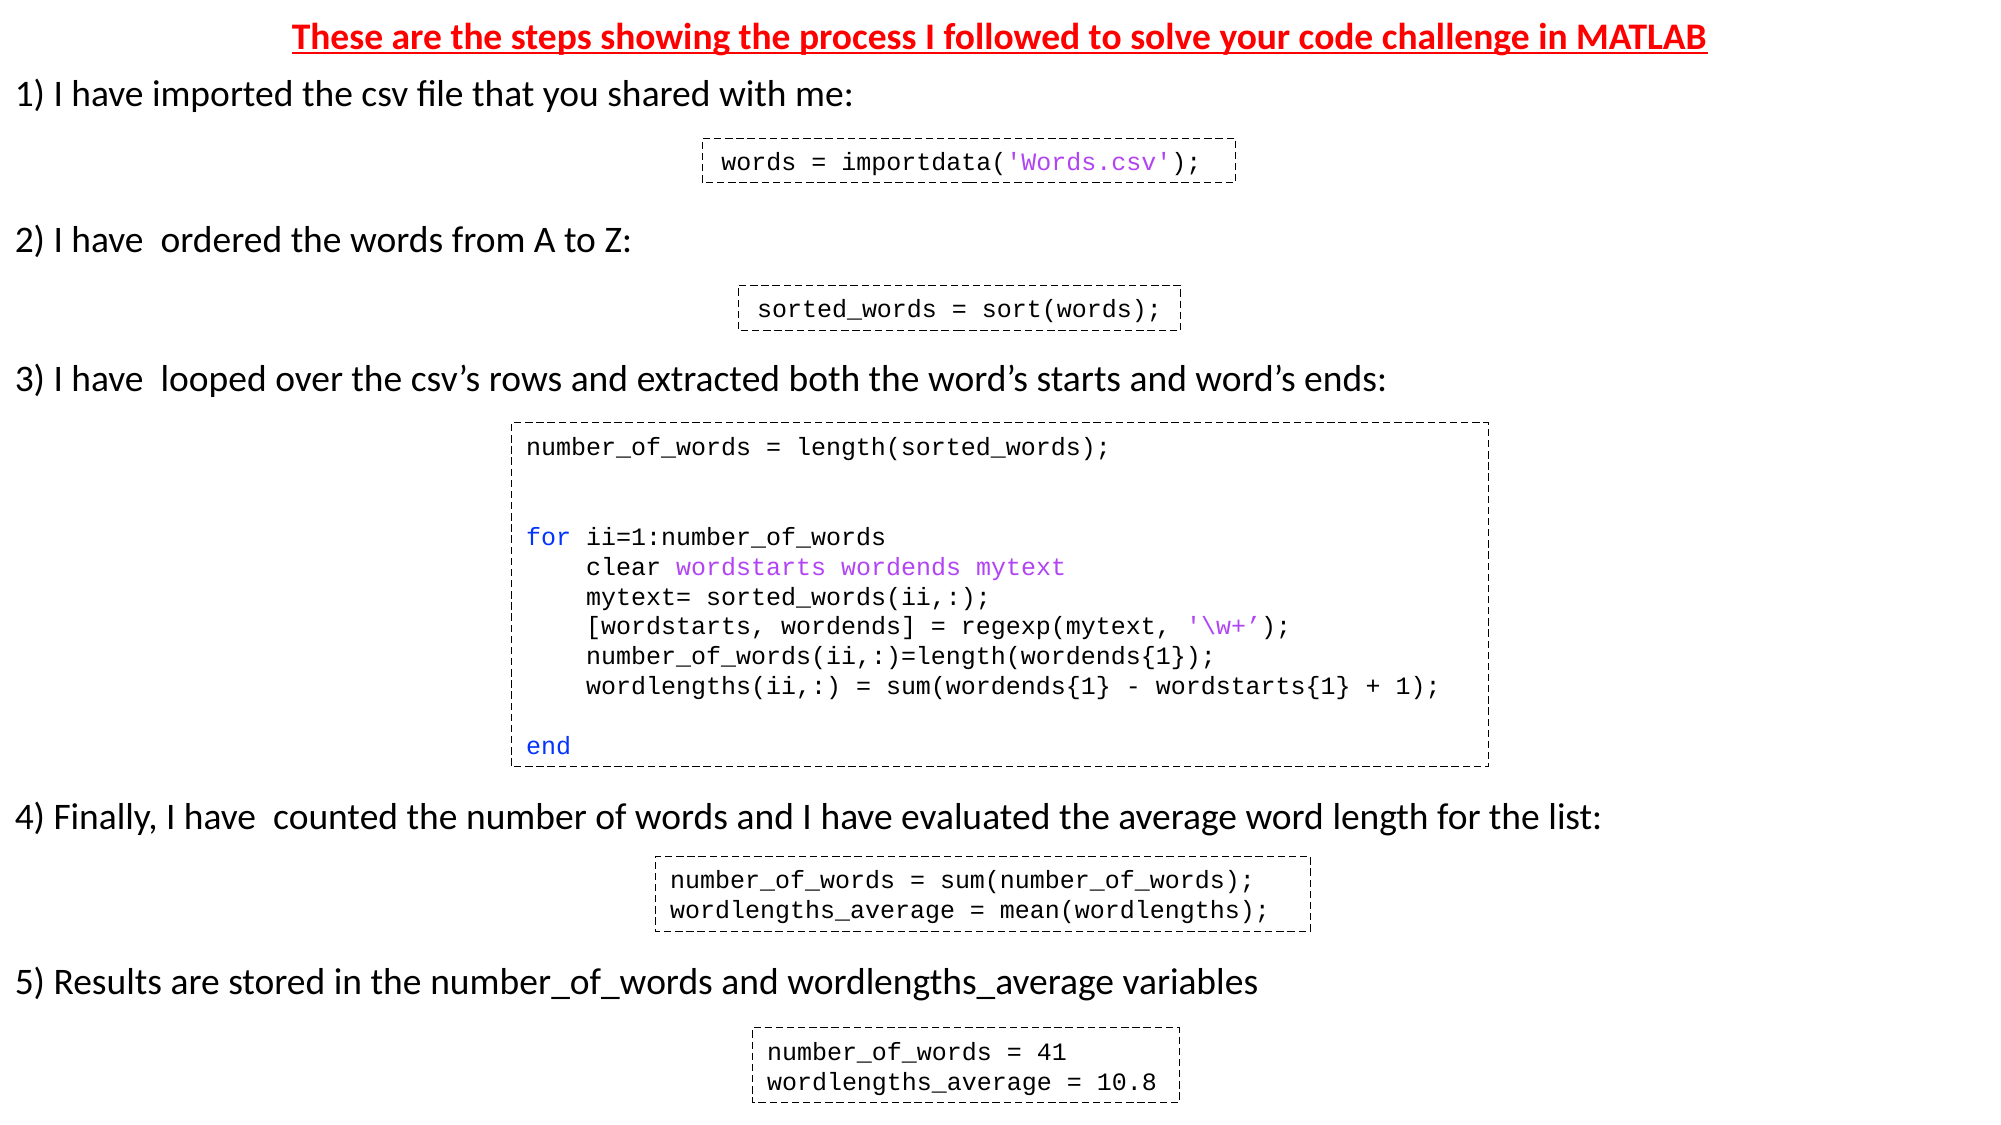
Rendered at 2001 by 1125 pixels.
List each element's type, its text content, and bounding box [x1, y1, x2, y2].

text_box number_of_words = 41 wordlengths_average = 10.8 [752, 1027, 1180, 1103]
text_box 5) Results are stored in the number_of_words and wordlengths_average variables [0, 949, 2000, 1010]
text_box number_of_words = sum(number_of_words); wordlengths_average = mean(wordlengths); [655, 856, 1311, 932]
text_box words = importdata('Words.csv'); [702, 138, 1236, 183]
text_box 2) I have ordered the words from A to Z: [0, 207, 2000, 268]
text_box number_of_words = length(sorted_words); for ii=1:number_of_words clear wordstarts wordends mytext mytext= sorted_words(ii,:); [wordstarts, wordends] = regexp(mytext, '\w+’); number_of_words(ii,:)=length(wordends{1}); wordlengths(ii,:) = sum(wordends{1} - wordstarts{1} + 1); end [511, 422, 1489, 767]
text_box 3) I have looped over the csv’s rows and extracted both the word’s starts and word’s ends: [0, 347, 2000, 407]
text_box sorted_words = sort(words); [738, 285, 1181, 331]
text_box These are the steps showing the process I followed to solve your code challenge in MATLAB [0, 4, 2000, 65]
text_box 4) Finally, I have counted the number of words and I have evaluated the average word length for the list: [0, 784, 2000, 845]
text_box 1) I have imported the csv file that you shared with me: [0, 65, 2000, 122]
